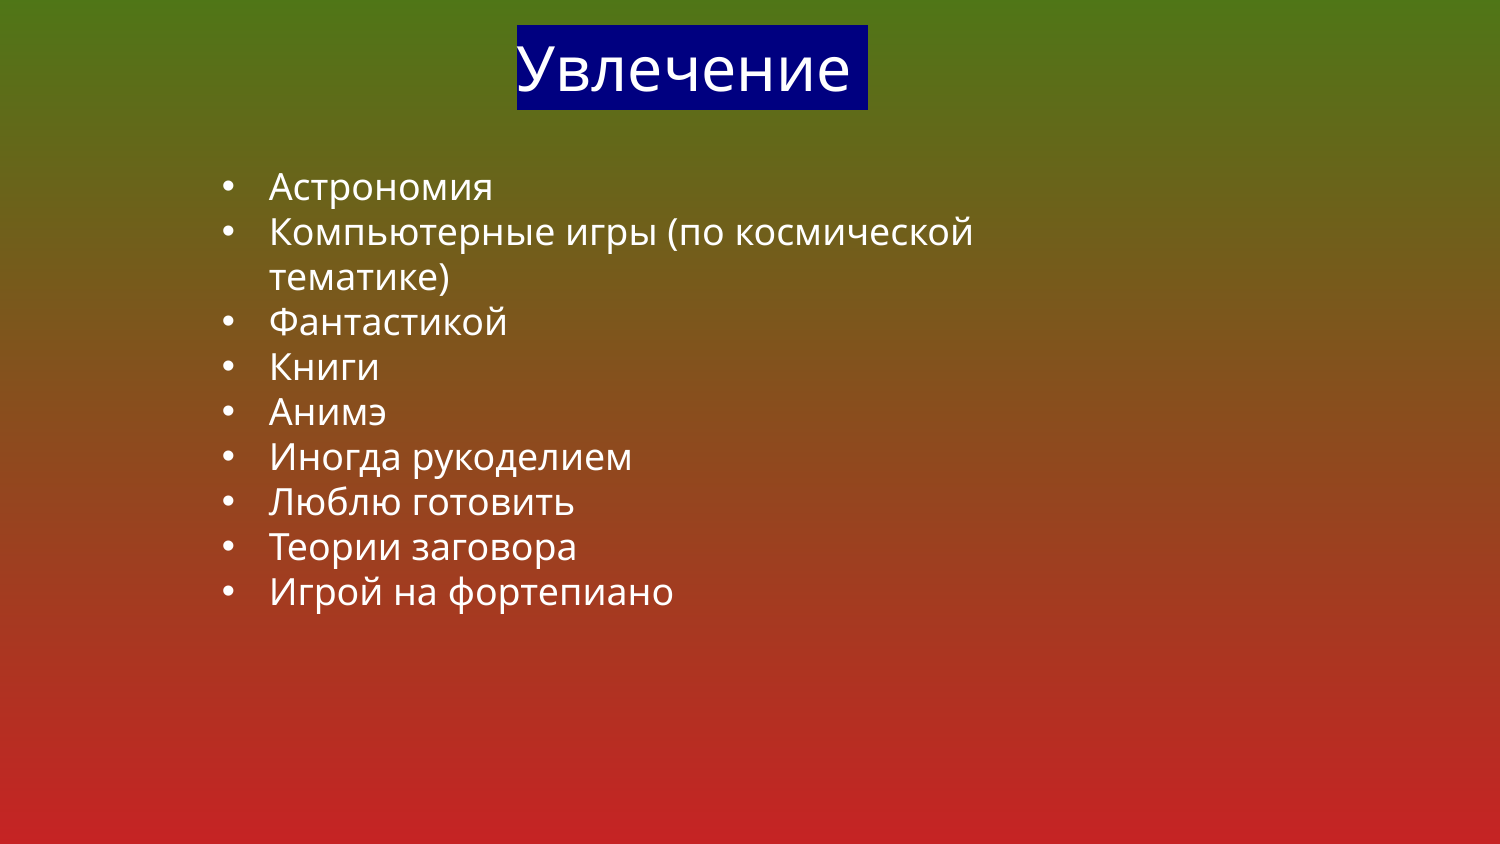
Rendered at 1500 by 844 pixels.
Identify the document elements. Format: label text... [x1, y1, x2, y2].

text_box Увлечение [501, 18, 914, 116]
text_box Астрономия Компьютерные игры (по космической тематике) Фантастикой Книги Анимэ Иногда рукоделием Люблю готовить Теории заговора Игрой на фортепиано [206, 147, 1154, 677]
